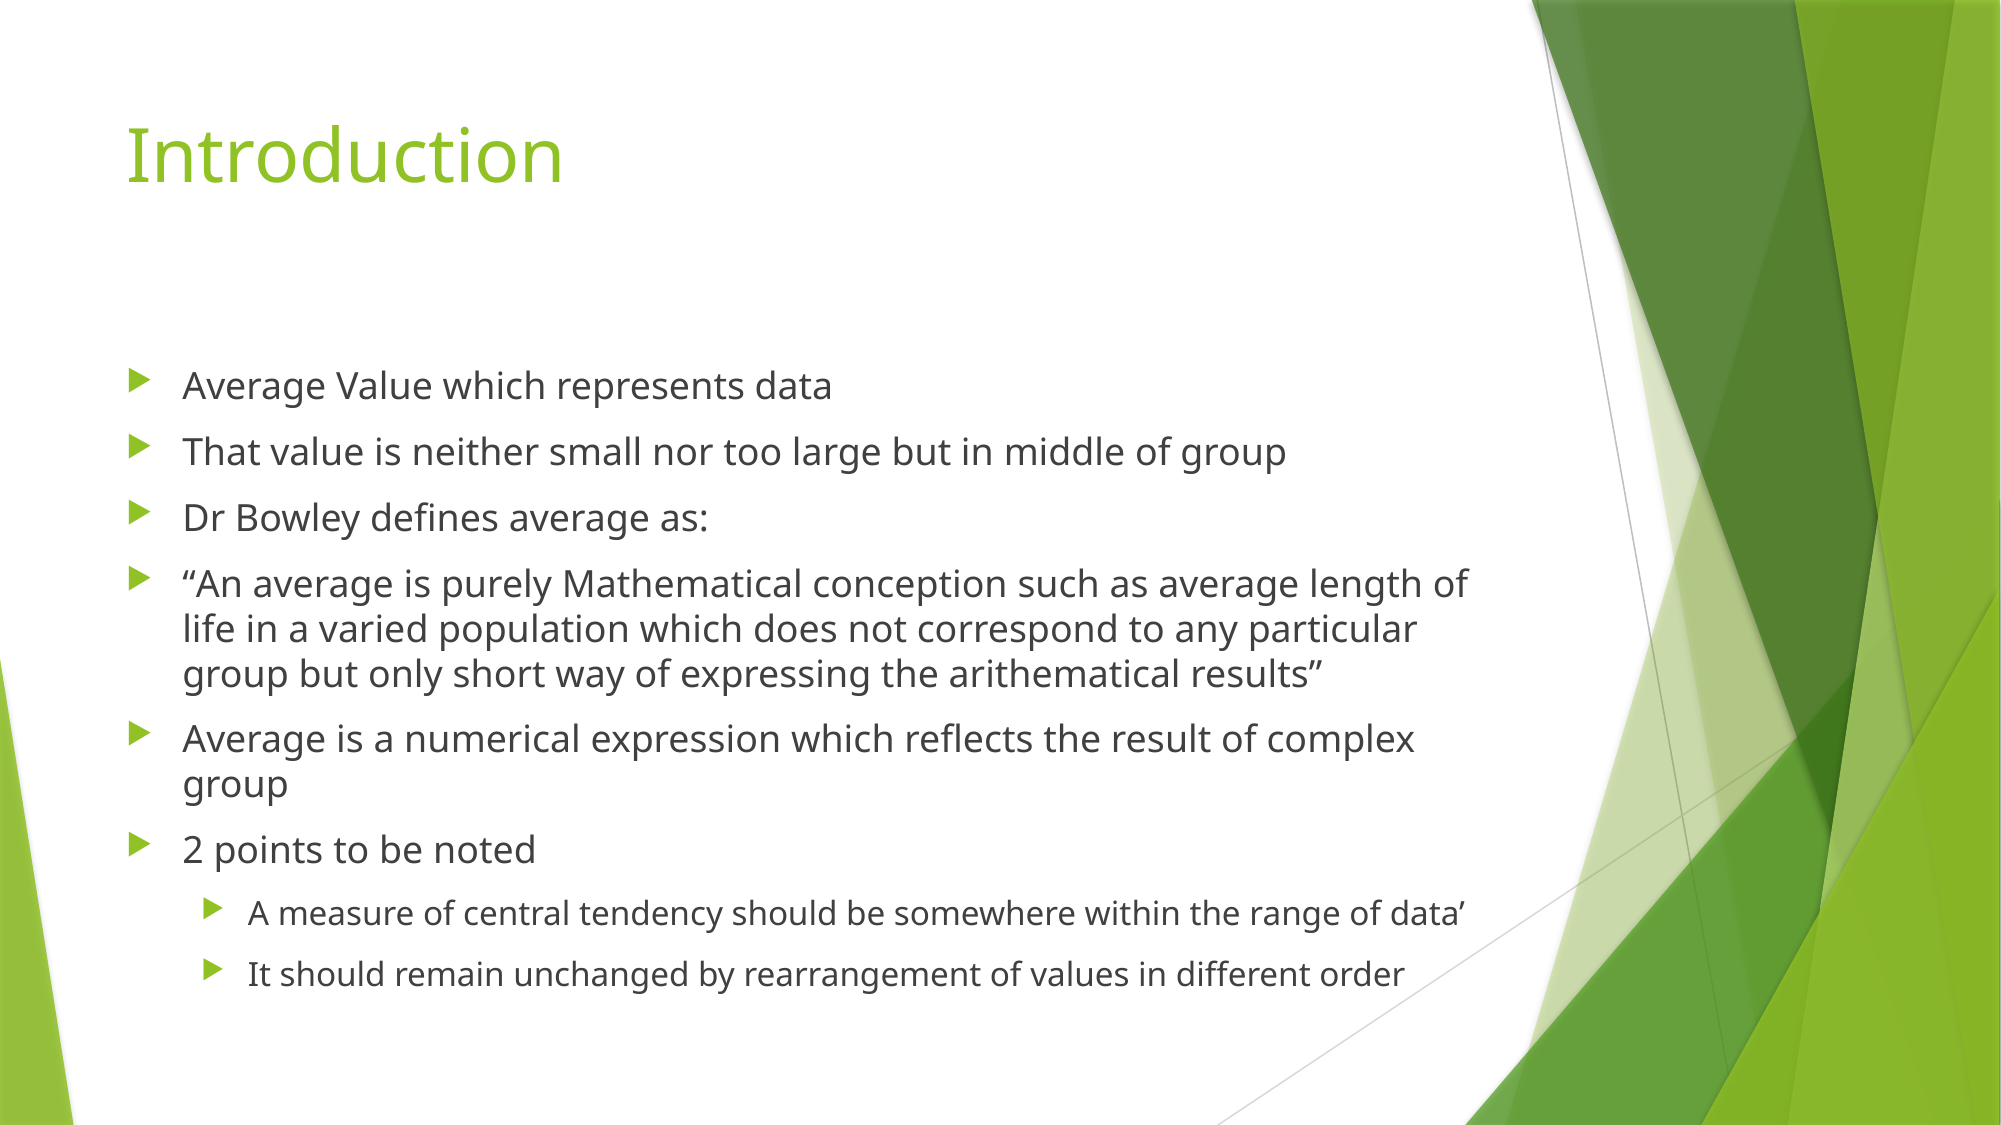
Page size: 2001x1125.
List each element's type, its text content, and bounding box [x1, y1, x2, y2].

title Introduction [111, 99, 1522, 317]
list Average Value which represents data That value is neither small nor too large but in middle of group Dr Bowley defines average as: “An average is purely Mathematical conception such as average length of life in a varied population which does not correspond to any particular group but only short way of expressing the arithematical results” Average is a numerical expression which reflects the result of complex group 2 points to be noted A measure of central tendency should be somewhere within the range of data’ It should remain unchanged by rearrangement of values in different order [111, 354, 1522, 992]
